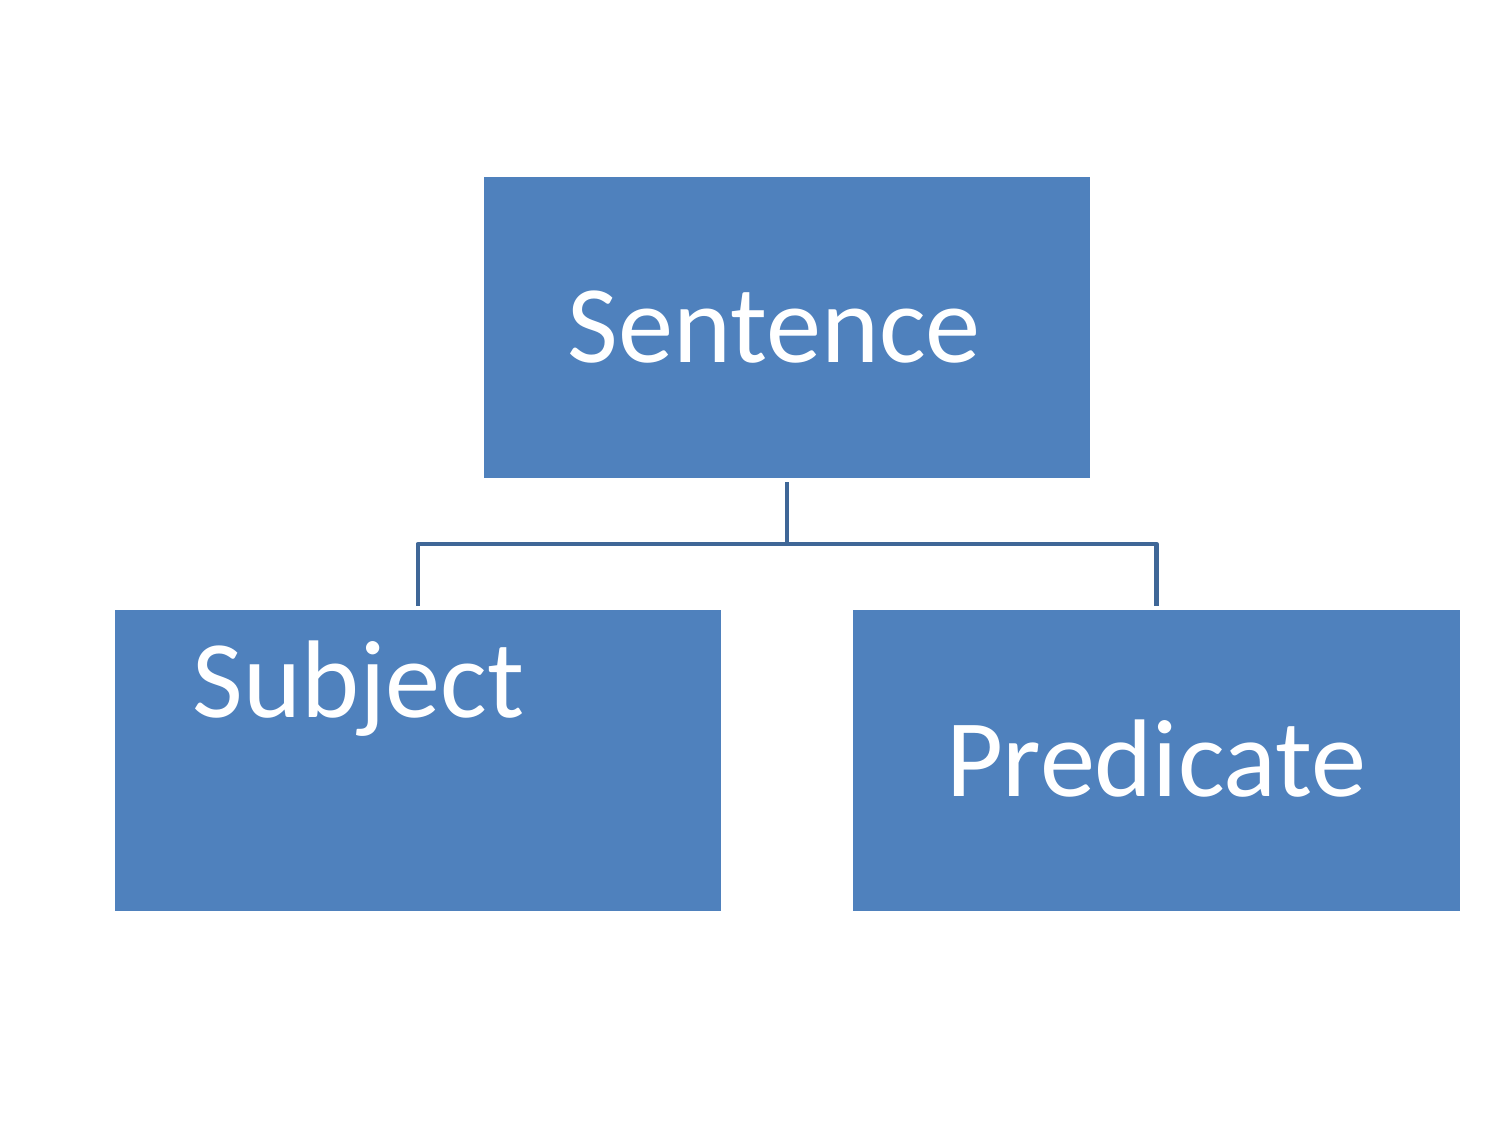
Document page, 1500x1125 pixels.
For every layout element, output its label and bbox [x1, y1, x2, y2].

list [111, 172, 1463, 916]
